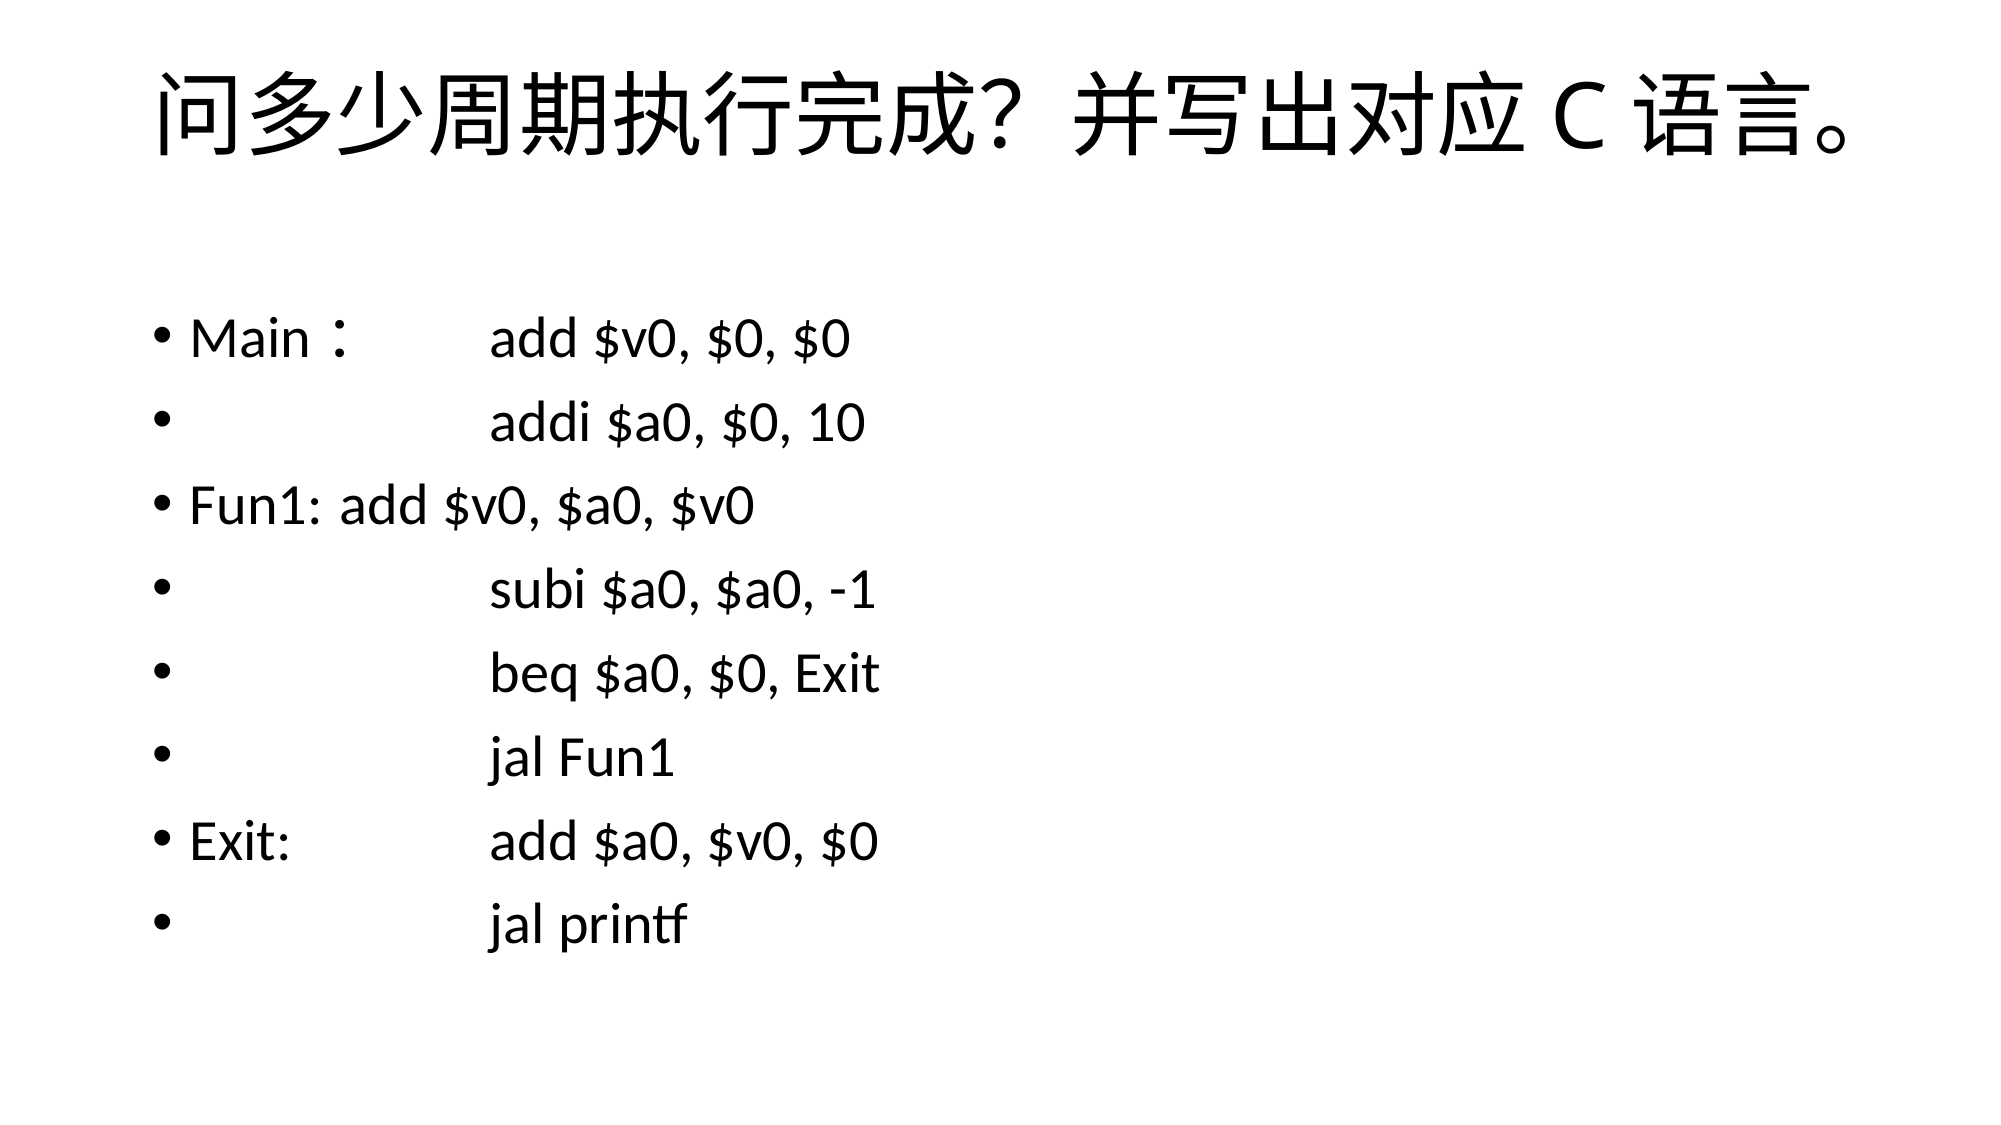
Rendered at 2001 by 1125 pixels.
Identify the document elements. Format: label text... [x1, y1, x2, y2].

title 问多少周期执行完成？并写出对应C语言。 [137, 59, 1863, 278]
list Main： add $v0, $0, $0 addi $a0, $0, 10 Fun1: add $v0, $a0, $v0 subi $a0, $a0, -1 beq $a0, $0, Exit jal Fun1 Exit: add $a0, $v0, $0 jal printf [137, 299, 1863, 1014]
